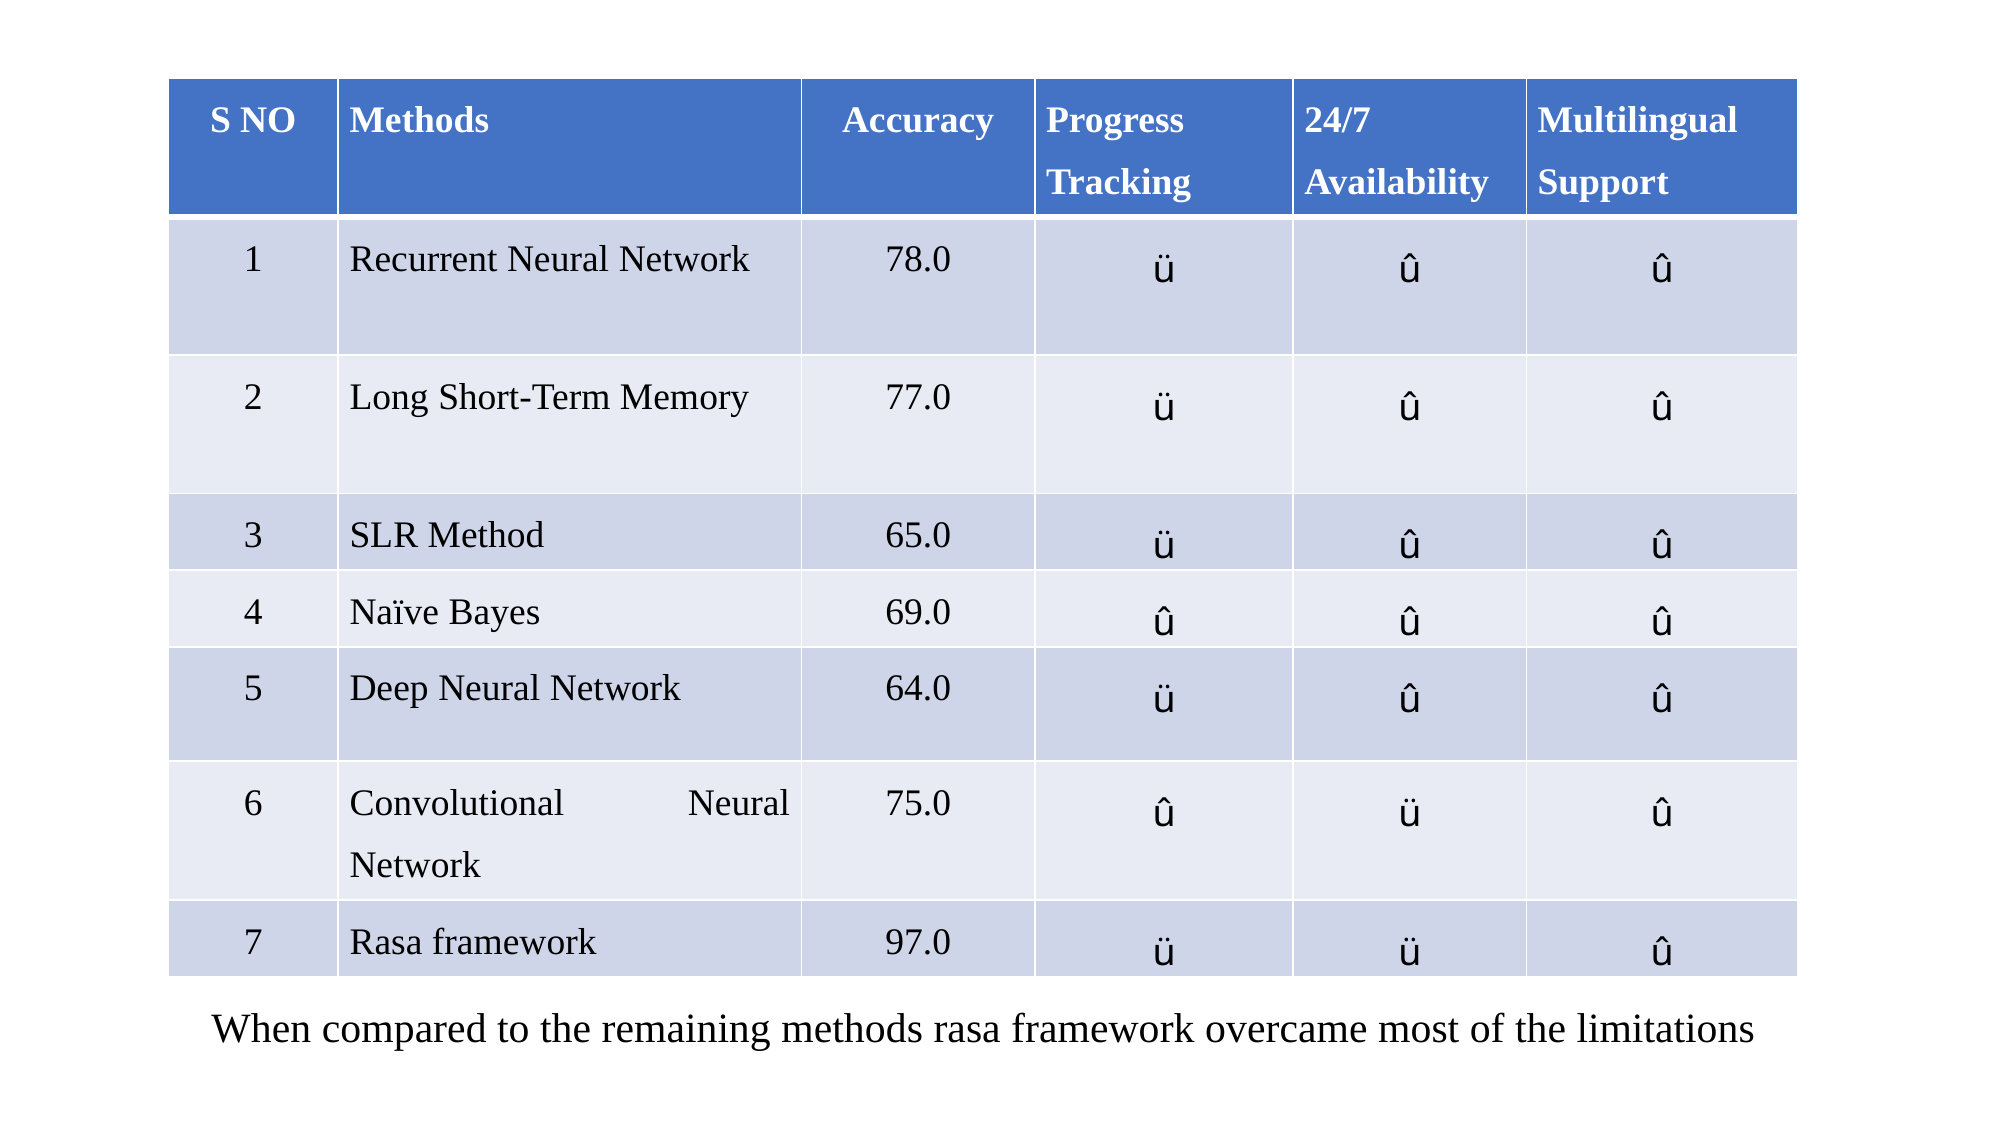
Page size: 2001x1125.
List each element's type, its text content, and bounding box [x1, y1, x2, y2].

table_cell û [1527, 762, 1797, 899]
table_cell ü [1036, 220, 1292, 354]
table_cell 78.0 [802, 220, 1034, 354]
table_cell ü [1294, 762, 1526, 899]
table_cell 1 [169, 220, 337, 354]
table_cell 3 [169, 494, 337, 569]
table_cell Convolutional Neural Network [339, 762, 801, 899]
table_cell û [1036, 762, 1292, 899]
table_cell 5 [169, 648, 337, 760]
table_cell û [1527, 648, 1797, 760]
table_cell û [1527, 356, 1797, 493]
table_header Accuracy [802, 79, 1034, 214]
table_cell û [1294, 648, 1526, 760]
table_cell 97.0 [802, 901, 1034, 976]
table_cell û [1527, 494, 1797, 569]
table_header 24/7 Availability [1294, 79, 1526, 214]
table_header Methods [339, 79, 801, 214]
text_box When compared to the remaining methods rasa framework overcame most of the limitations [196, 993, 1925, 1059]
table_cell û [1294, 220, 1526, 354]
table_cell 75.0 [802, 762, 1034, 899]
table_cell ü [1036, 356, 1292, 493]
table_cell Recurrent Neural Network [339, 220, 801, 354]
table_cell Rasa framework [339, 901, 801, 976]
table_cell 69.0 [802, 571, 1034, 646]
table_cell 2 [169, 356, 337, 493]
table_cell Long Short-Term Memory [339, 356, 801, 493]
table_cell û [1527, 571, 1797, 646]
table_cell Deep Neural Network [339, 648, 801, 760]
table_cell û [1294, 356, 1526, 493]
table_cell û [1527, 901, 1797, 976]
table_cell û [1036, 571, 1292, 646]
table_cell 7 [169, 901, 337, 976]
table_cell 65.0 [802, 494, 1034, 569]
table_header S NO [169, 79, 337, 214]
table_cell ü [1036, 494, 1292, 569]
table_cell 4 [169, 571, 337, 646]
table_cell û [1294, 494, 1526, 569]
table_cell Naïve Bayes [339, 571, 801, 646]
table_header Multilingual Support [1527, 79, 1797, 214]
table_cell 77.0 [802, 356, 1034, 493]
table_cell ü [1294, 901, 1526, 976]
table_cell 64.0 [802, 648, 1034, 760]
table_cell û [1527, 220, 1797, 354]
table_cell û [1294, 571, 1526, 646]
table_header Progress Tracking [1036, 79, 1292, 214]
table_cell ü [1036, 648, 1292, 760]
table_cell SLR Method [339, 494, 801, 569]
table_cell ü [1036, 901, 1292, 976]
table_cell 6 [169, 762, 337, 899]
